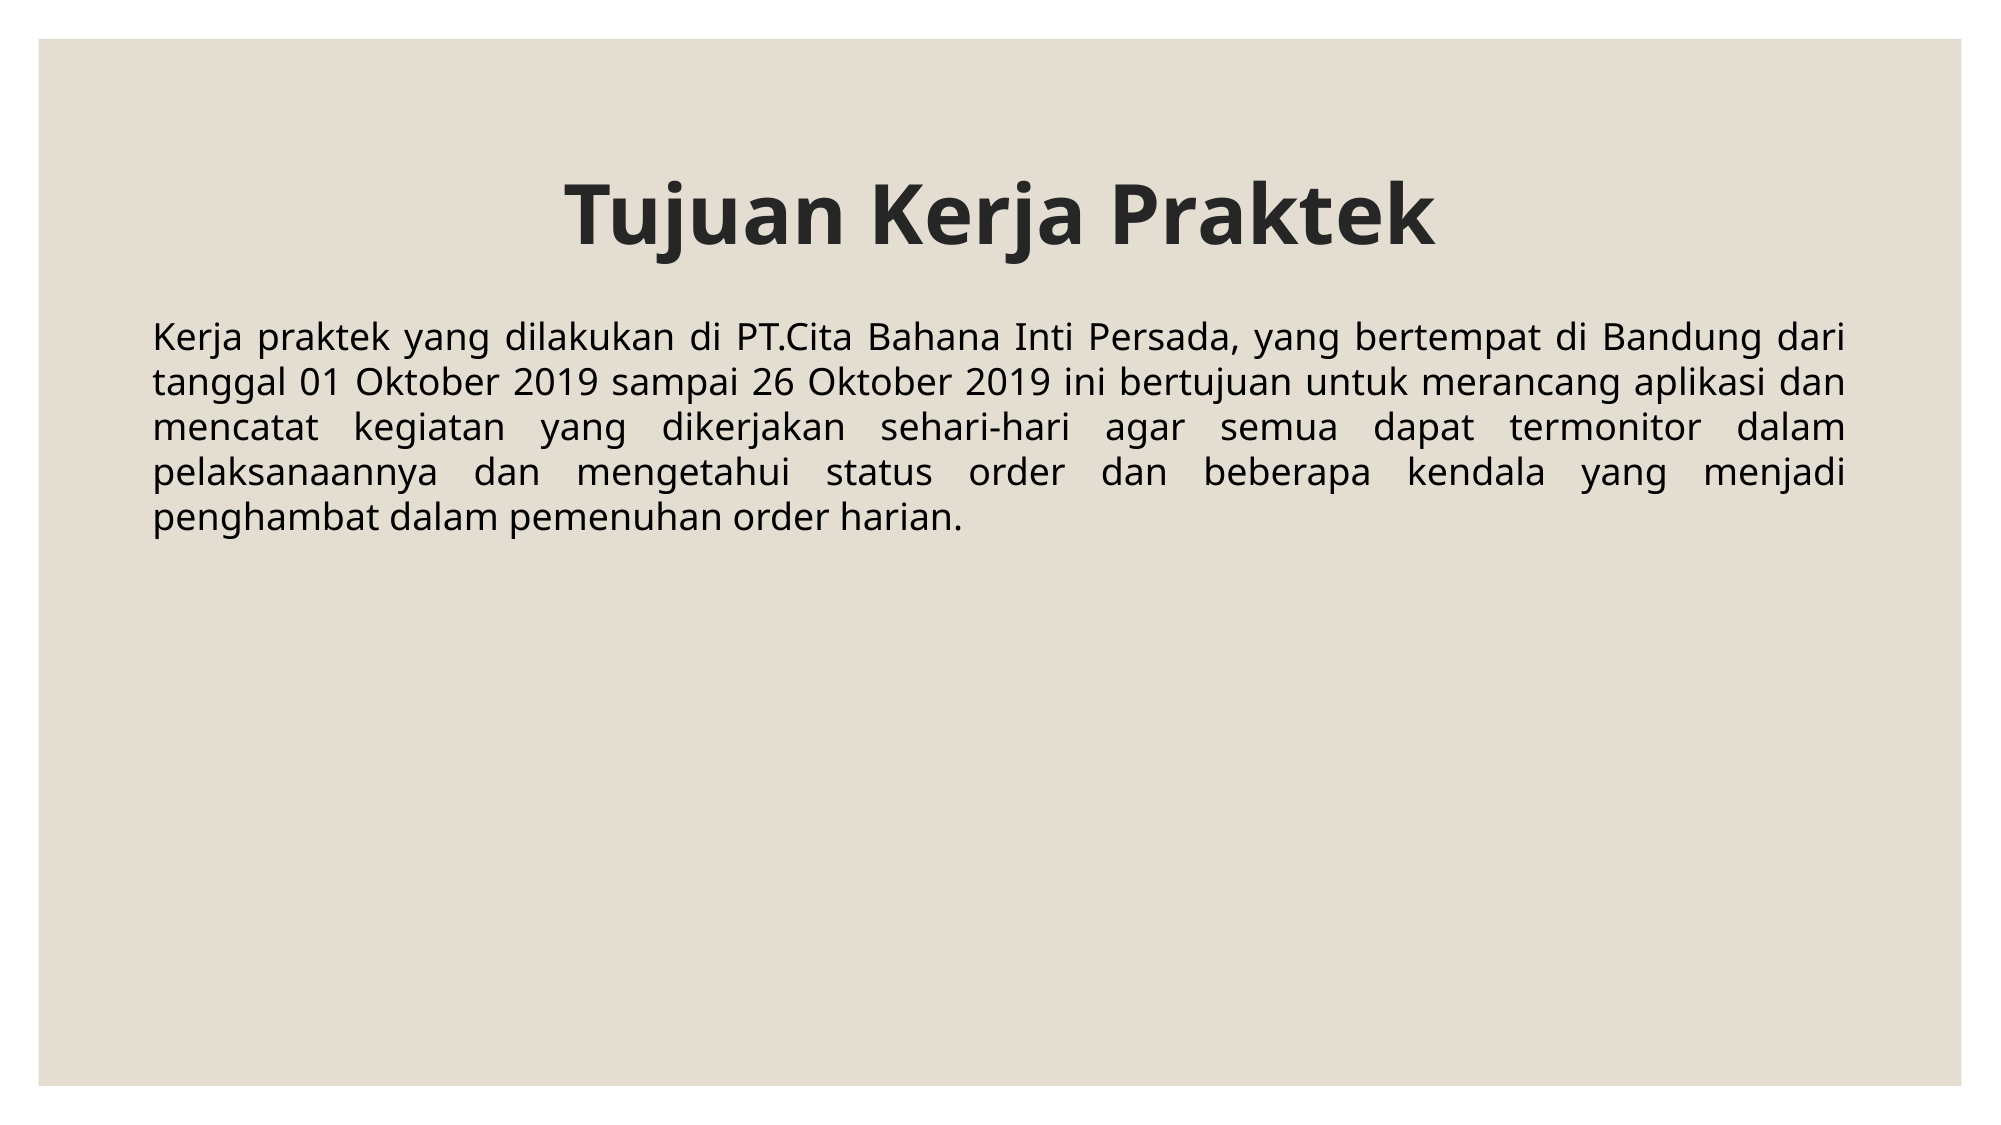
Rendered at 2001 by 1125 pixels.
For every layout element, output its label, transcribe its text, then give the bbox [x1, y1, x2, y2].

list Kerja praktek yang dilakukan di PT.Cita Bahana Inti Persada, yang bertempat di Bandung dari tanggal 01 Oktober 2019 sampai 26 Oktober 2019 ini bertujuan untuk merancang aplikasi dan mencatat kegiatan yang dikerjakan sehari-hari agar semua dapat termonitor dalam pelaksanaannya dan mengetahui status order dan beberapa kendala yang menjadi penghambat dalam pemenuhan order harian. [137, 305, 1863, 1020]
title Tujuan Kerja Praktek [174, 105, 1825, 305]
